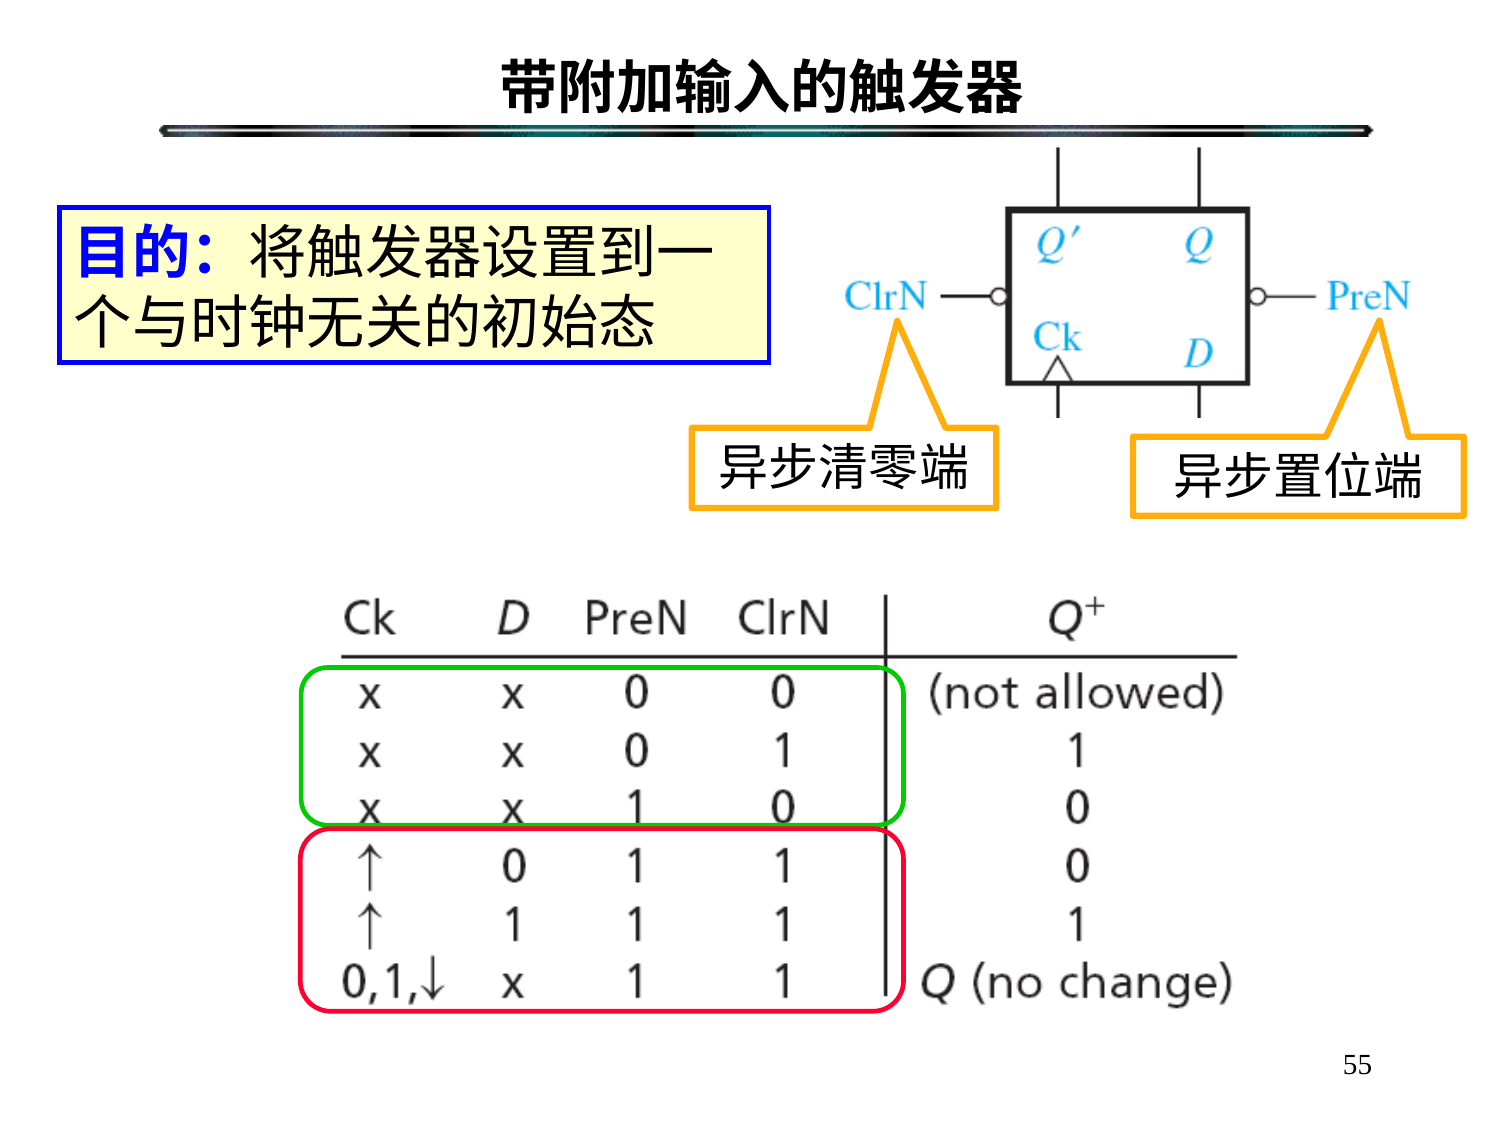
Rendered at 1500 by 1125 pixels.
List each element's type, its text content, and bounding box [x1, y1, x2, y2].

text_box [300, 837, 309, 1003]
text_box 目的：将触发器设置到一个与时钟无关的初始态 [59, 207, 769, 363]
picture [843, 146, 1423, 419]
slide_number 55 [1074, 1025, 1388, 1100]
text_box 异步置位端 [1133, 427, 1464, 516]
text_box [301, 675, 309, 818]
text_box 带附加输入的触发器 [265, 42, 1258, 123]
picture [314, 571, 1265, 1012]
text_box 异步清零端 [691, 427, 997, 509]
picture [159, 125, 1377, 138]
